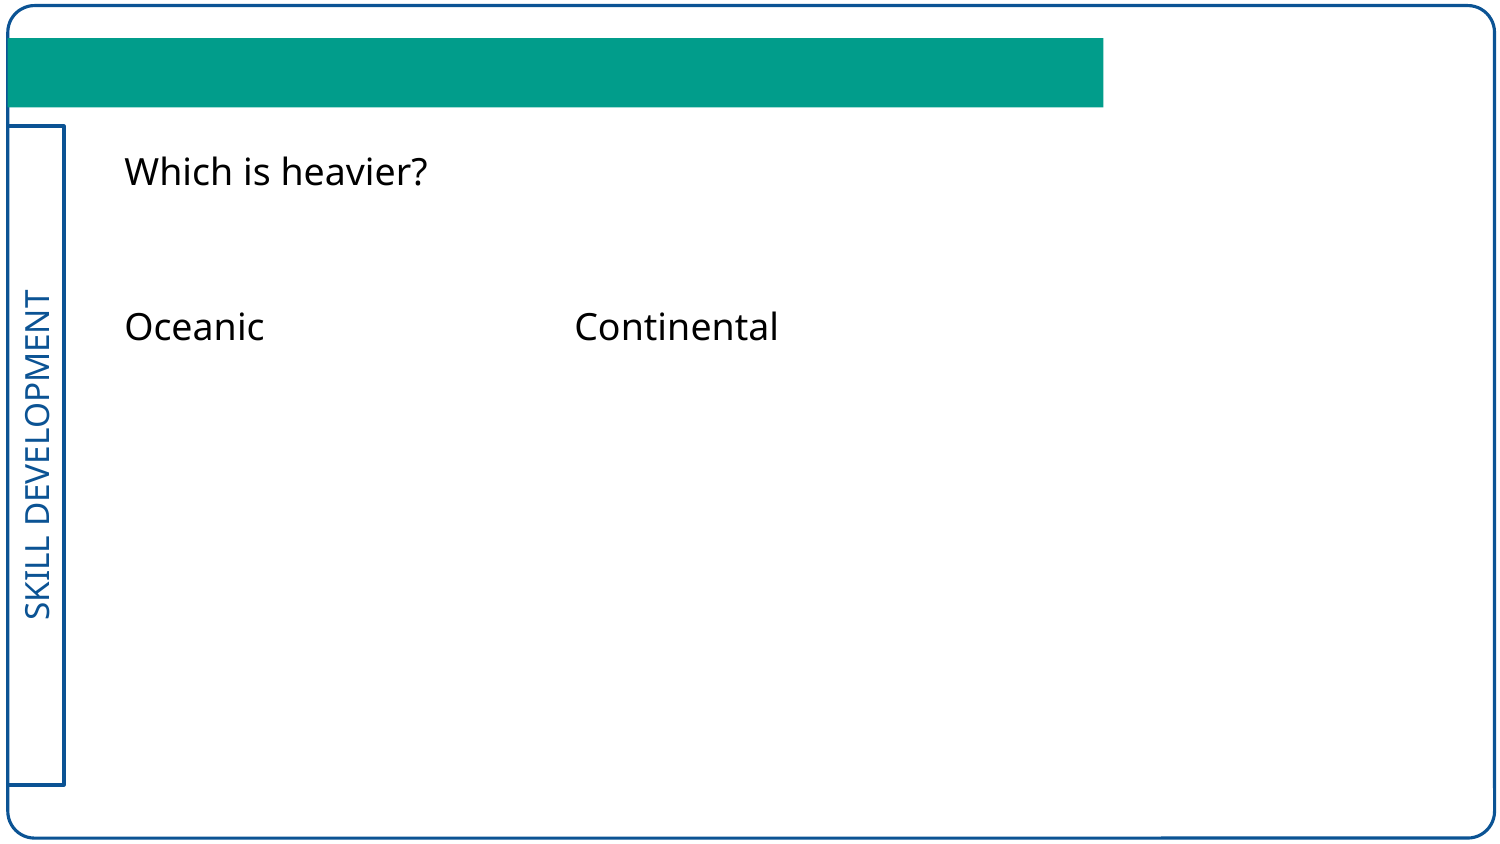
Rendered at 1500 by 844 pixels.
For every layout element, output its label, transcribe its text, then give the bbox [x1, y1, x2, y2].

list Which is heavier? Oceanic Continental [90, 125, 1104, 807]
